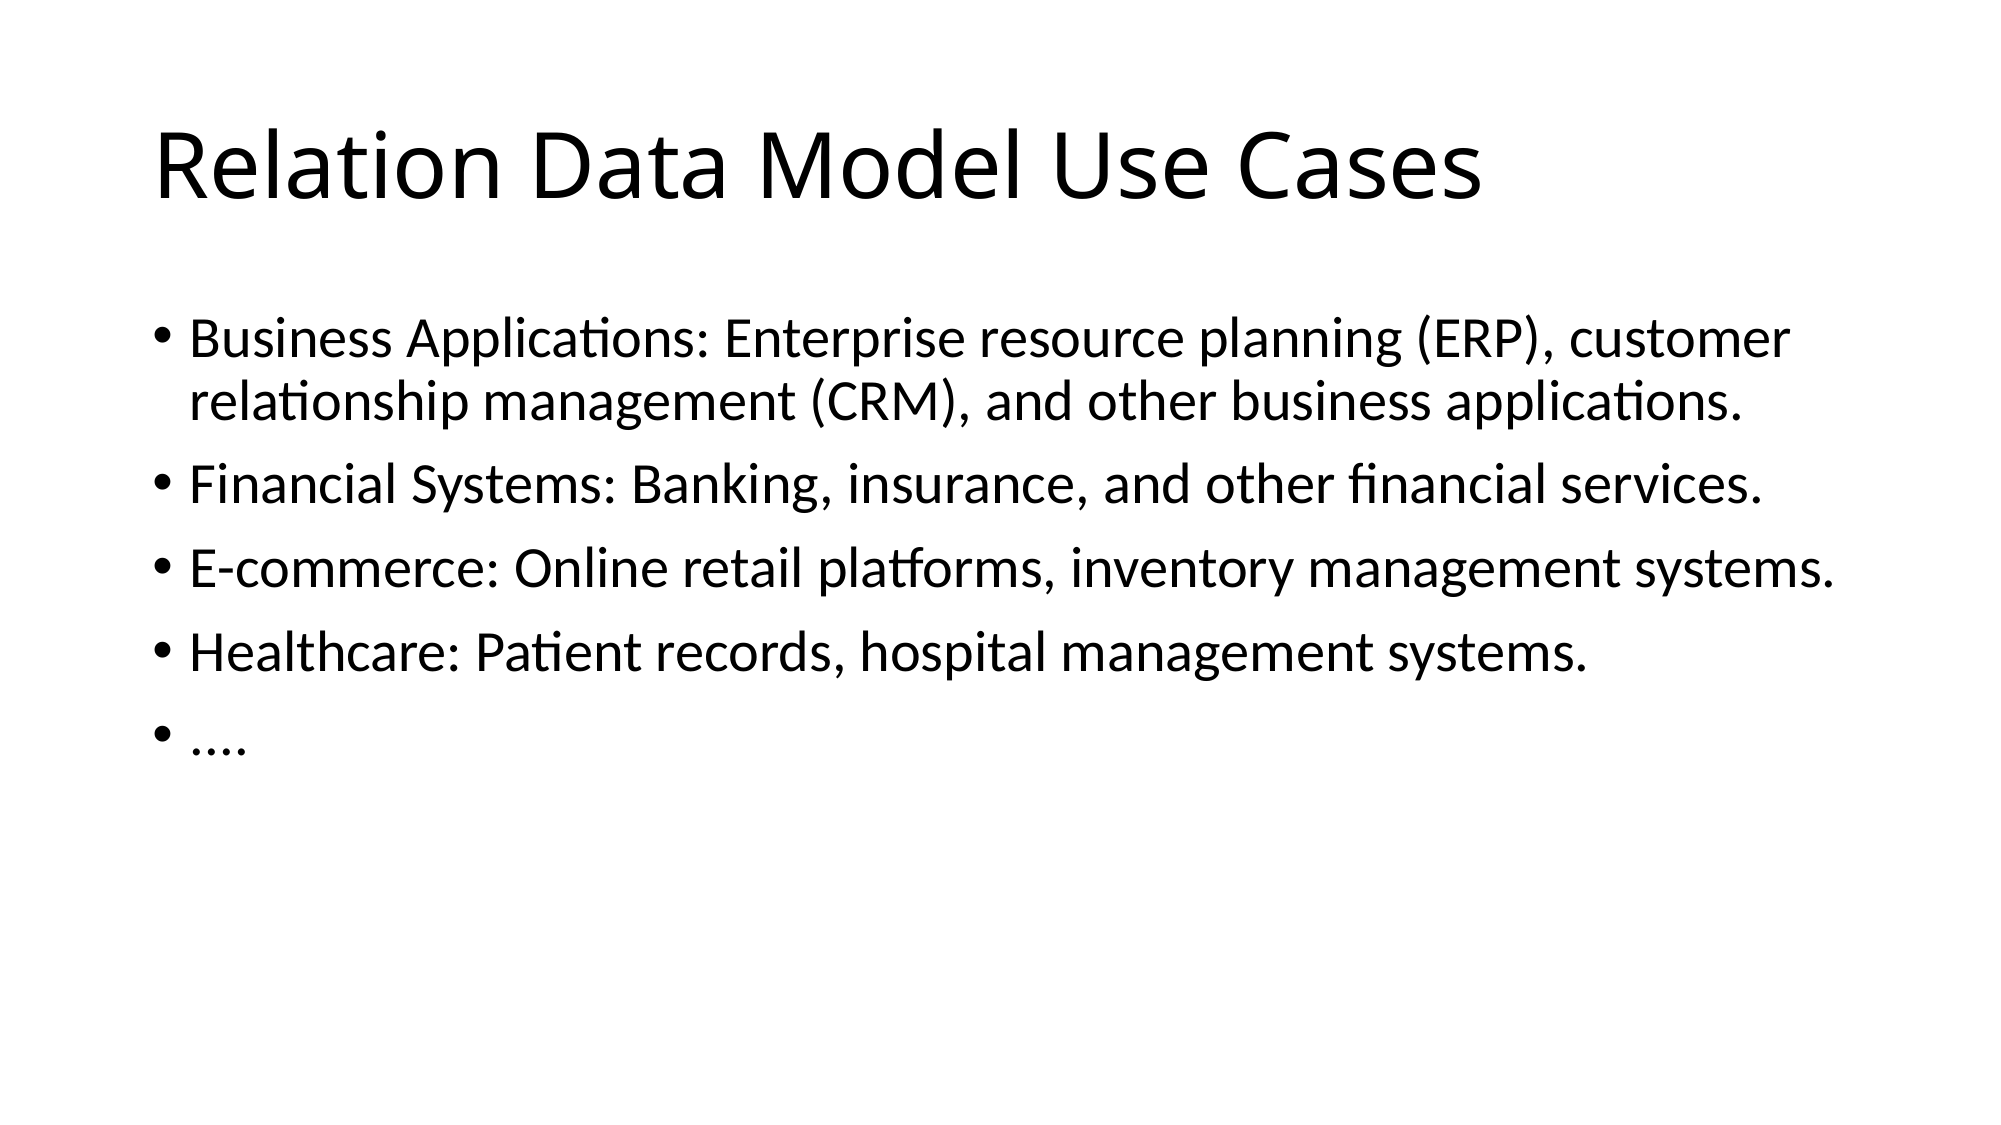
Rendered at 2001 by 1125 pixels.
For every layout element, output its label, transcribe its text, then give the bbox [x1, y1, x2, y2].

list Business Applications: Enterprise resource planning (ERP), customer relationship management (CRM), and other business applications. Financial Systems: Banking, insurance, and other financial services. E-commerce: Online retail platforms, inventory management systems. Healthcare: Patient records, hospital management systems. .... [137, 299, 1863, 1014]
title Relation Data Model Use Cases [137, 59, 1863, 278]
